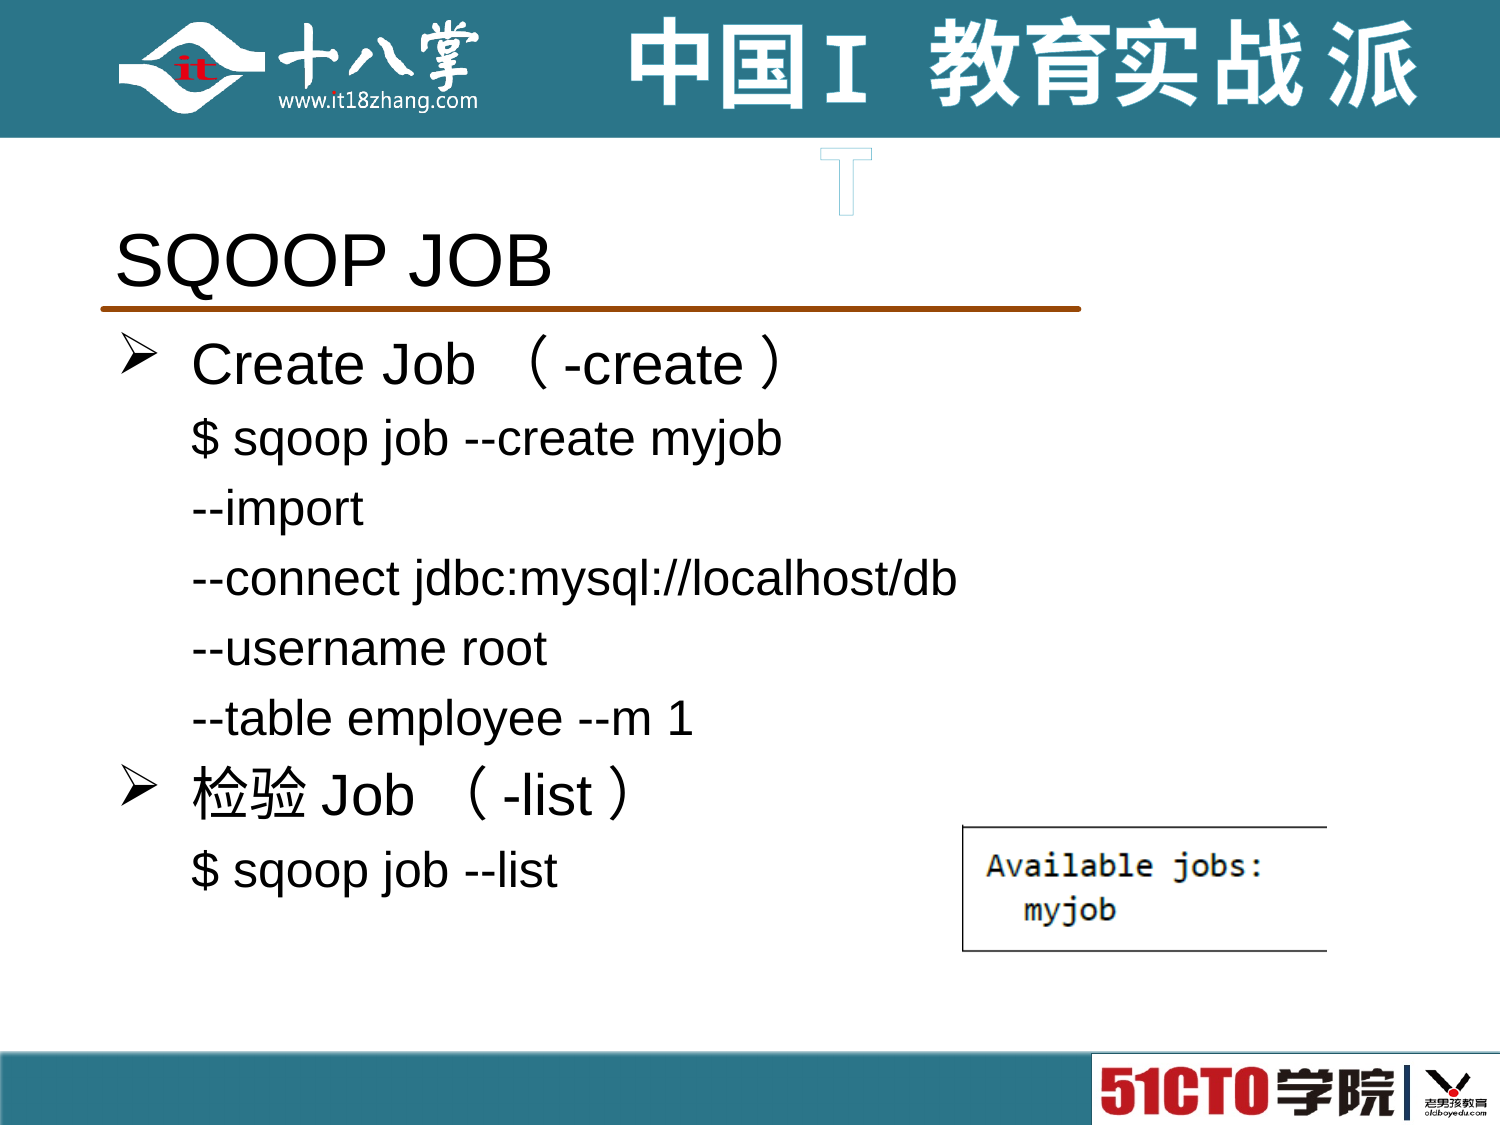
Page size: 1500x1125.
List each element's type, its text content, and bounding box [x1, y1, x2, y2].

picture [119, 20, 479, 114]
list Create Job（-create） $ sqoop job --create myjob --import --connect jdbc:mysql://localhost/db --username root --table employee --m 1 检验Job（-list） $ sqoop job --list [101, 318, 1424, 1035]
picture [962, 822, 1327, 975]
picture [1092, 1054, 1500, 1125]
title SQOOP JOB [100, 204, 1424, 303]
